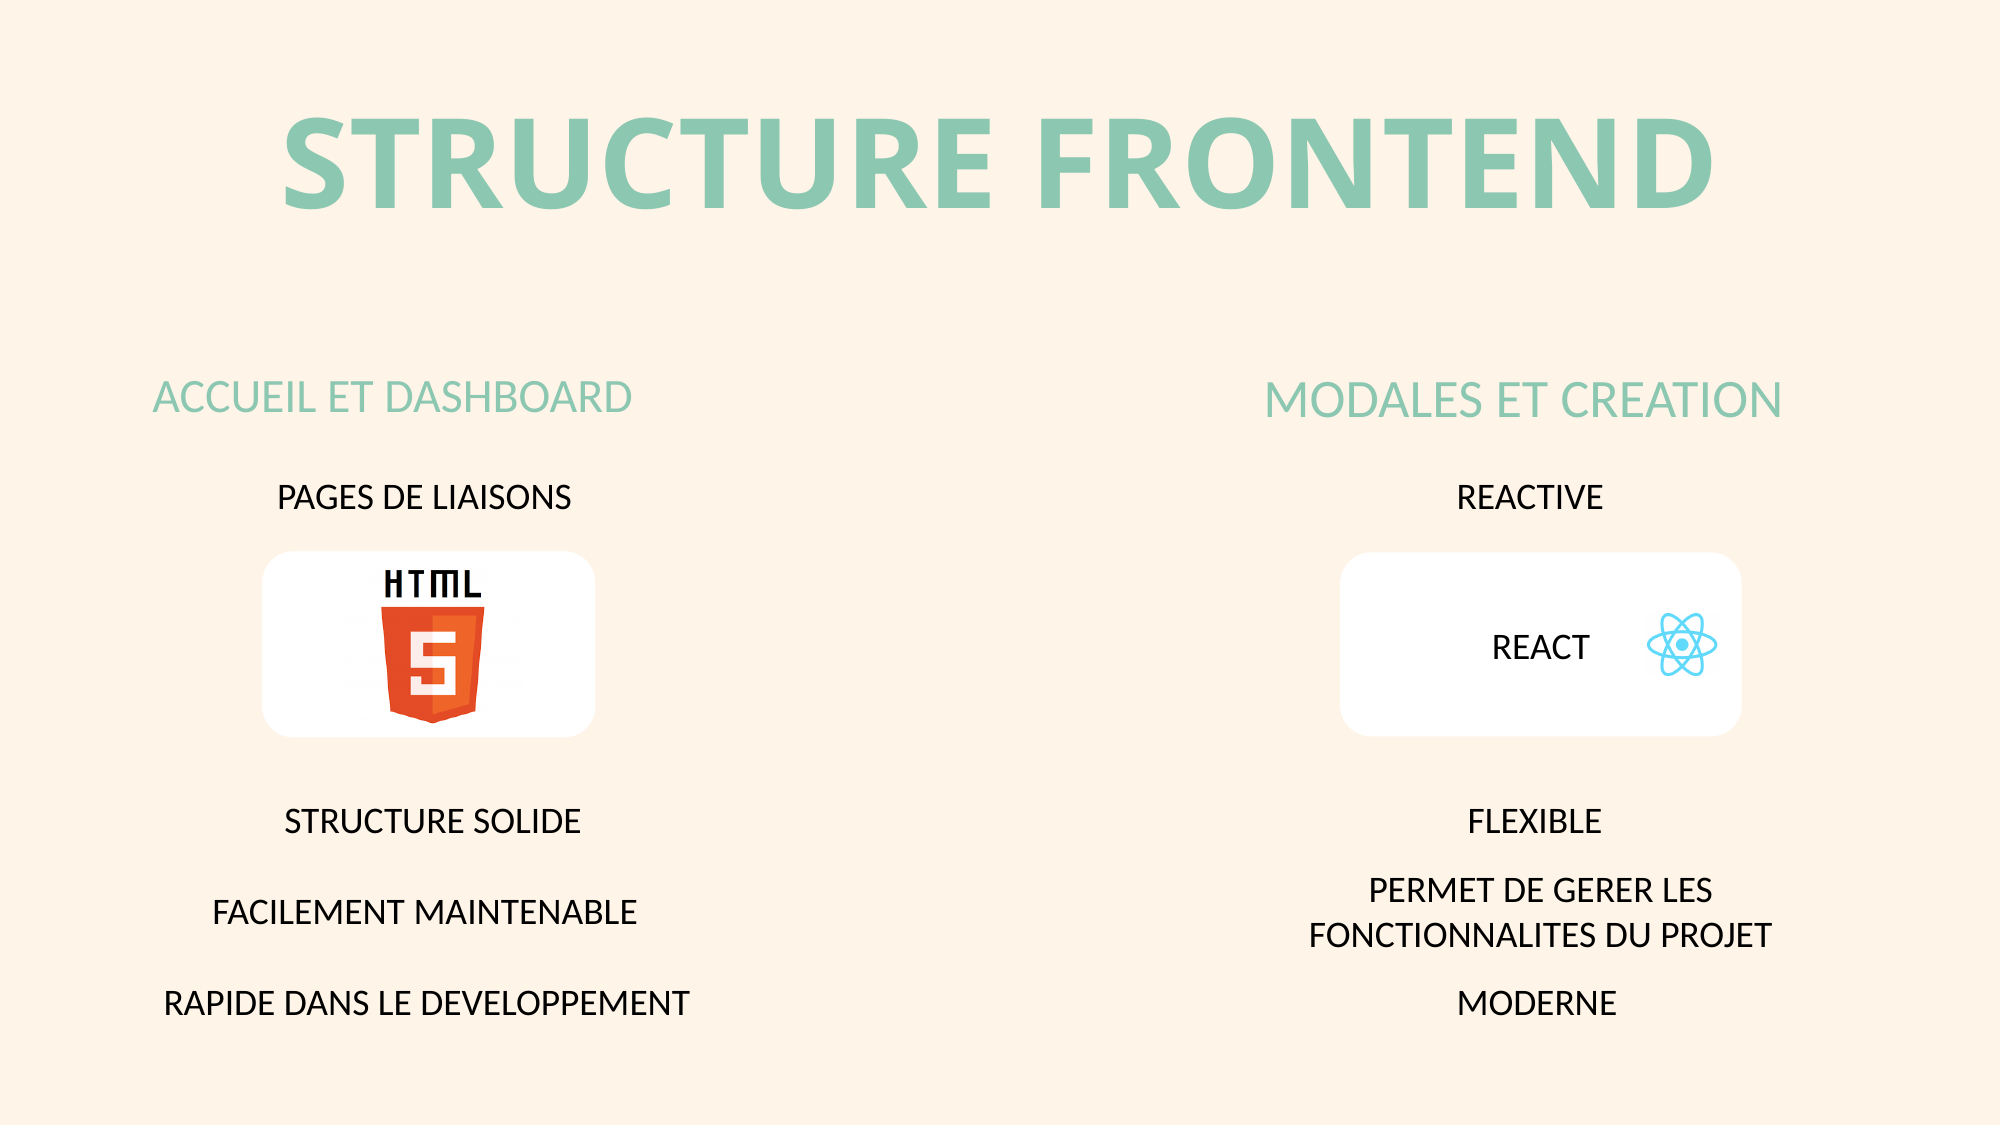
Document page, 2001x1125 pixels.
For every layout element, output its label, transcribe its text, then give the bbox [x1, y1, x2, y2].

text_box MODERNE [1441, 970, 1657, 1031]
text_box REACT [1339, 551, 1743, 738]
text_box FACILEMENT MAINTENABLE [197, 879, 669, 940]
text_box PAGES DE LIAISONS [262, 464, 596, 525]
text_box [261, 550, 597, 739]
text_box FLEXIBLE [1452, 788, 1824, 848]
picture [1646, 613, 1718, 676]
text_box RAPIDE DANS LE DEVELOPPEMENT [148, 970, 741, 1031]
picture [342, 567, 524, 724]
text_box MODALES ET CREATION [1248, 356, 1941, 437]
list ACCUEIL ET DASHBOARD [137, 364, 752, 465]
text_box PERMET DE GERER LES FONCTIONNALITES DU PROJET [1279, 857, 1802, 962]
title STRUCTURE FRONTEND [137, 59, 1863, 278]
text_box REACTIVE [1441, 464, 1800, 525]
text_box STRUCTURE SOLIDE [269, 788, 641, 849]
